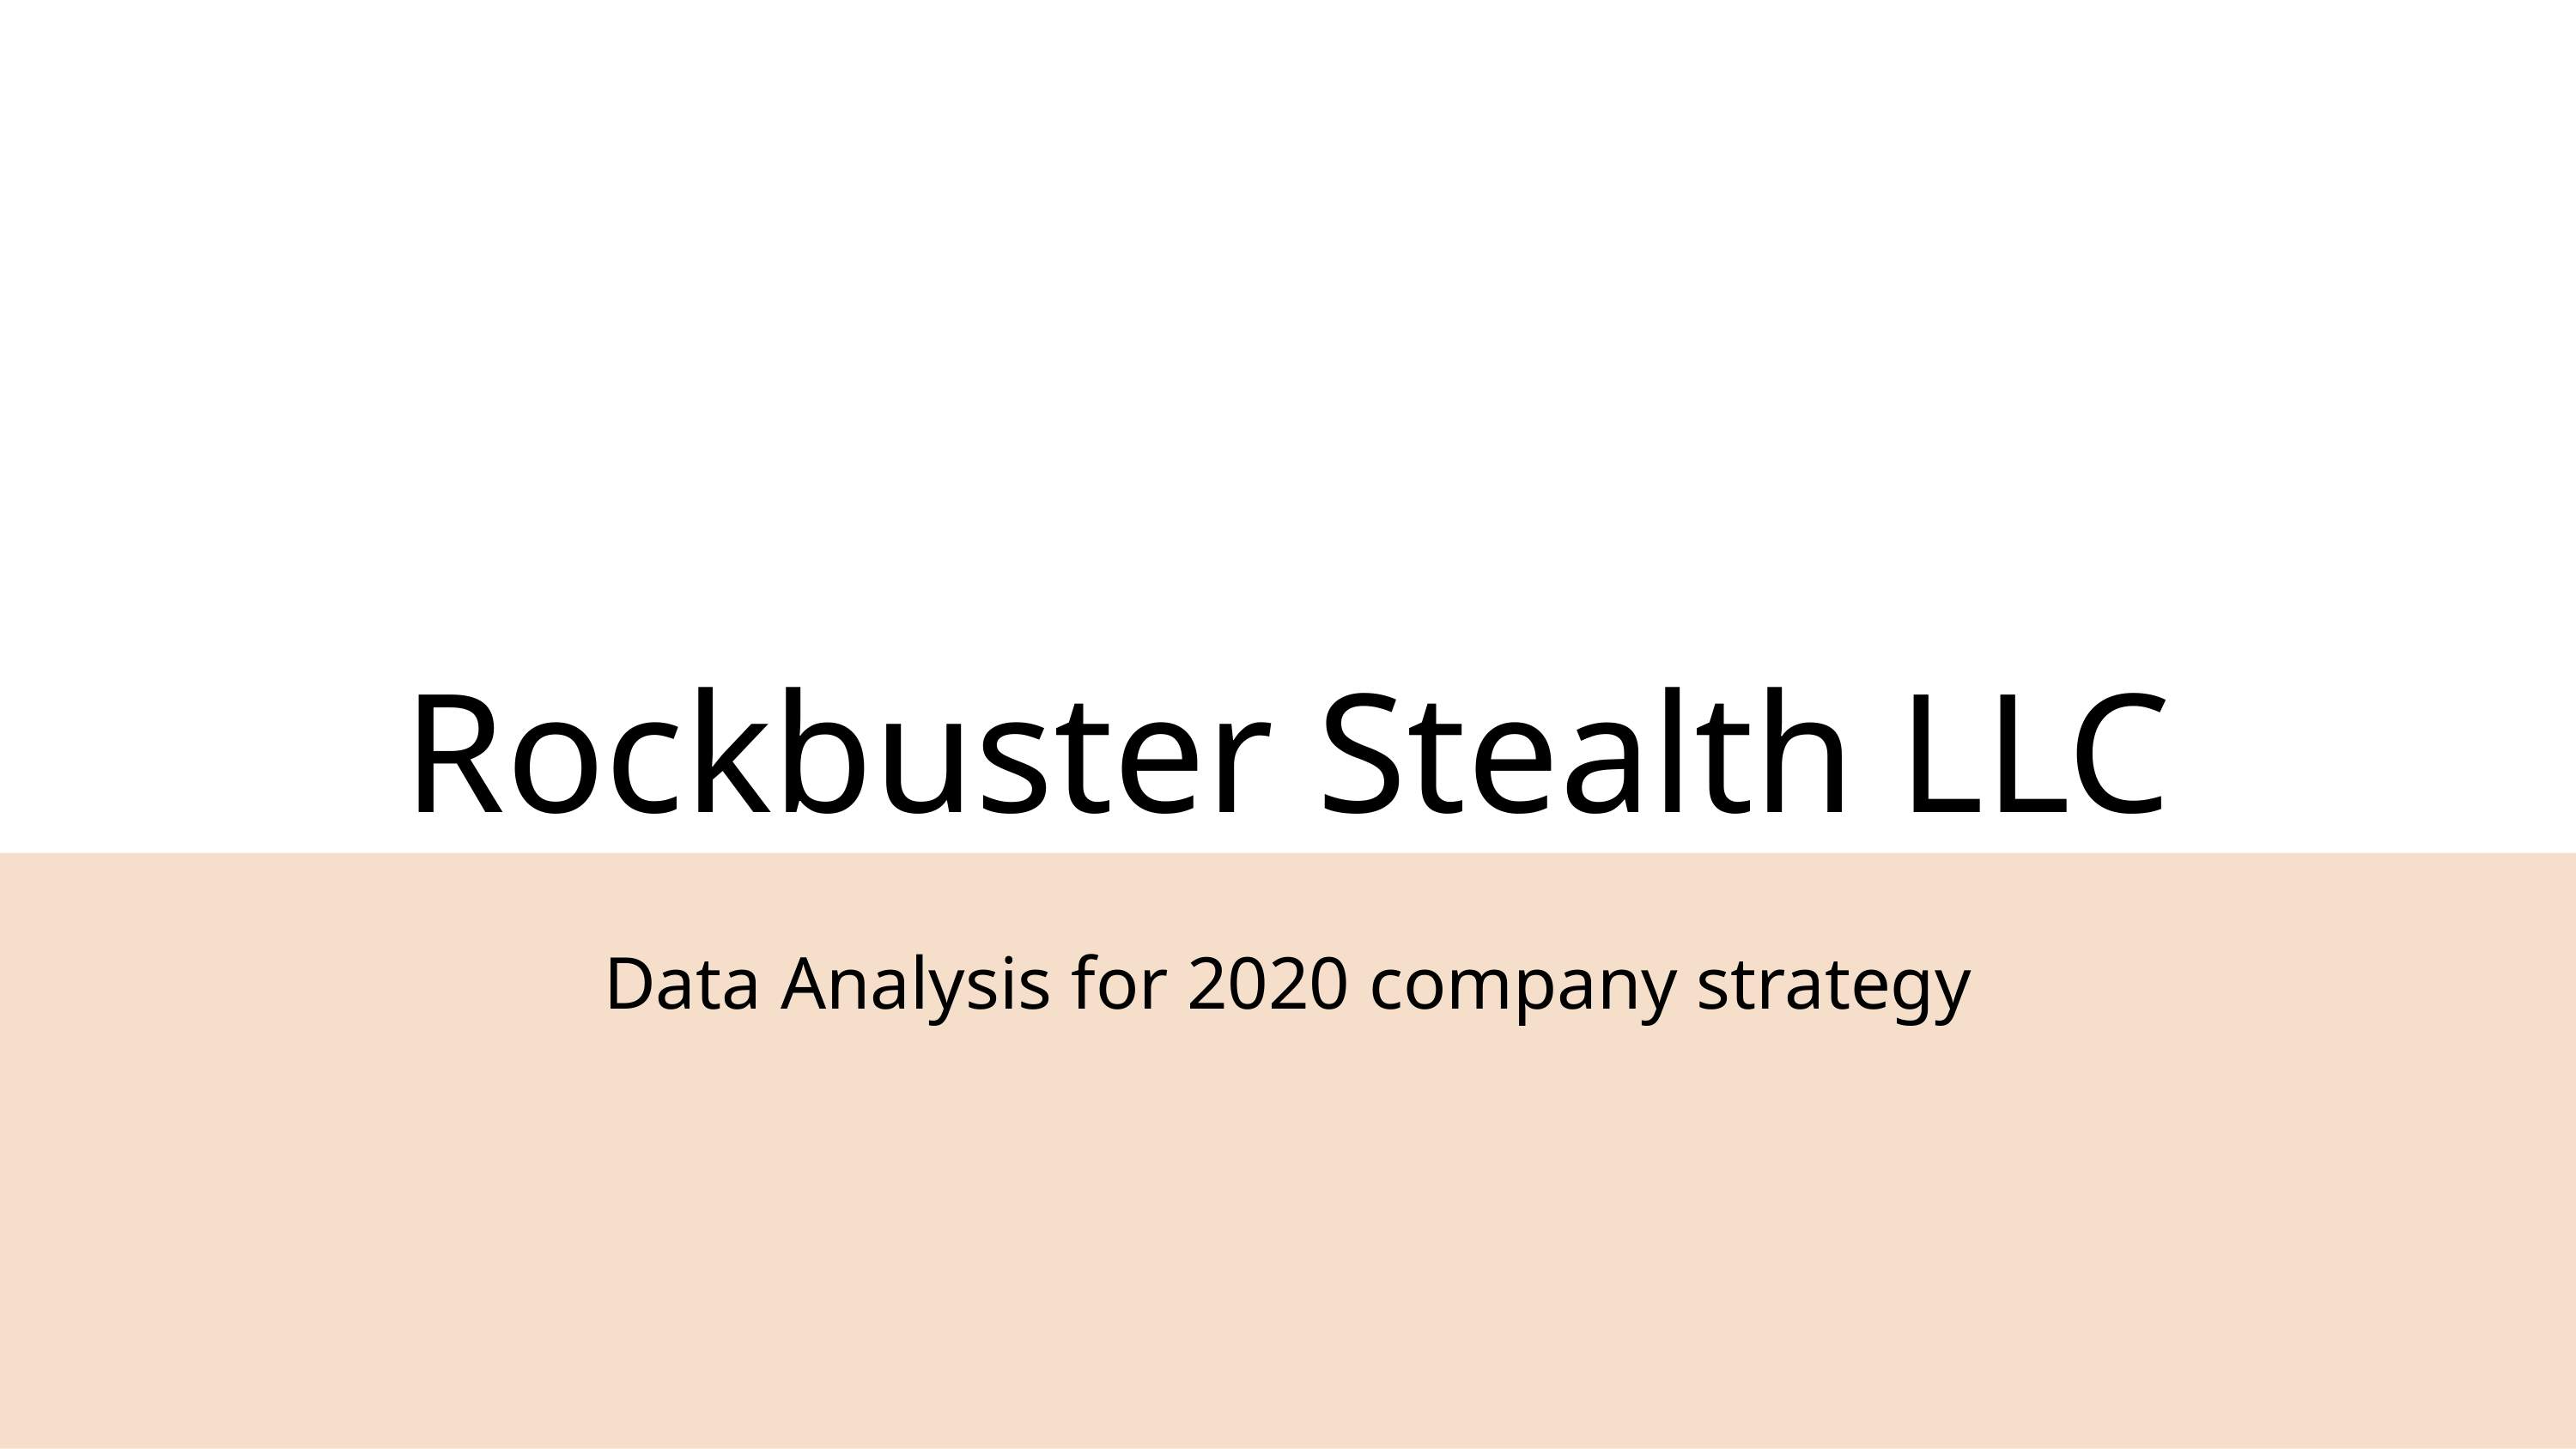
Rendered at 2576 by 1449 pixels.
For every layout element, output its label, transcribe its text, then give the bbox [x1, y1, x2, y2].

text_box Rockbuster Stealth LLC [309, 614, 2267, 846]
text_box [0, 852, 2576, 1449]
